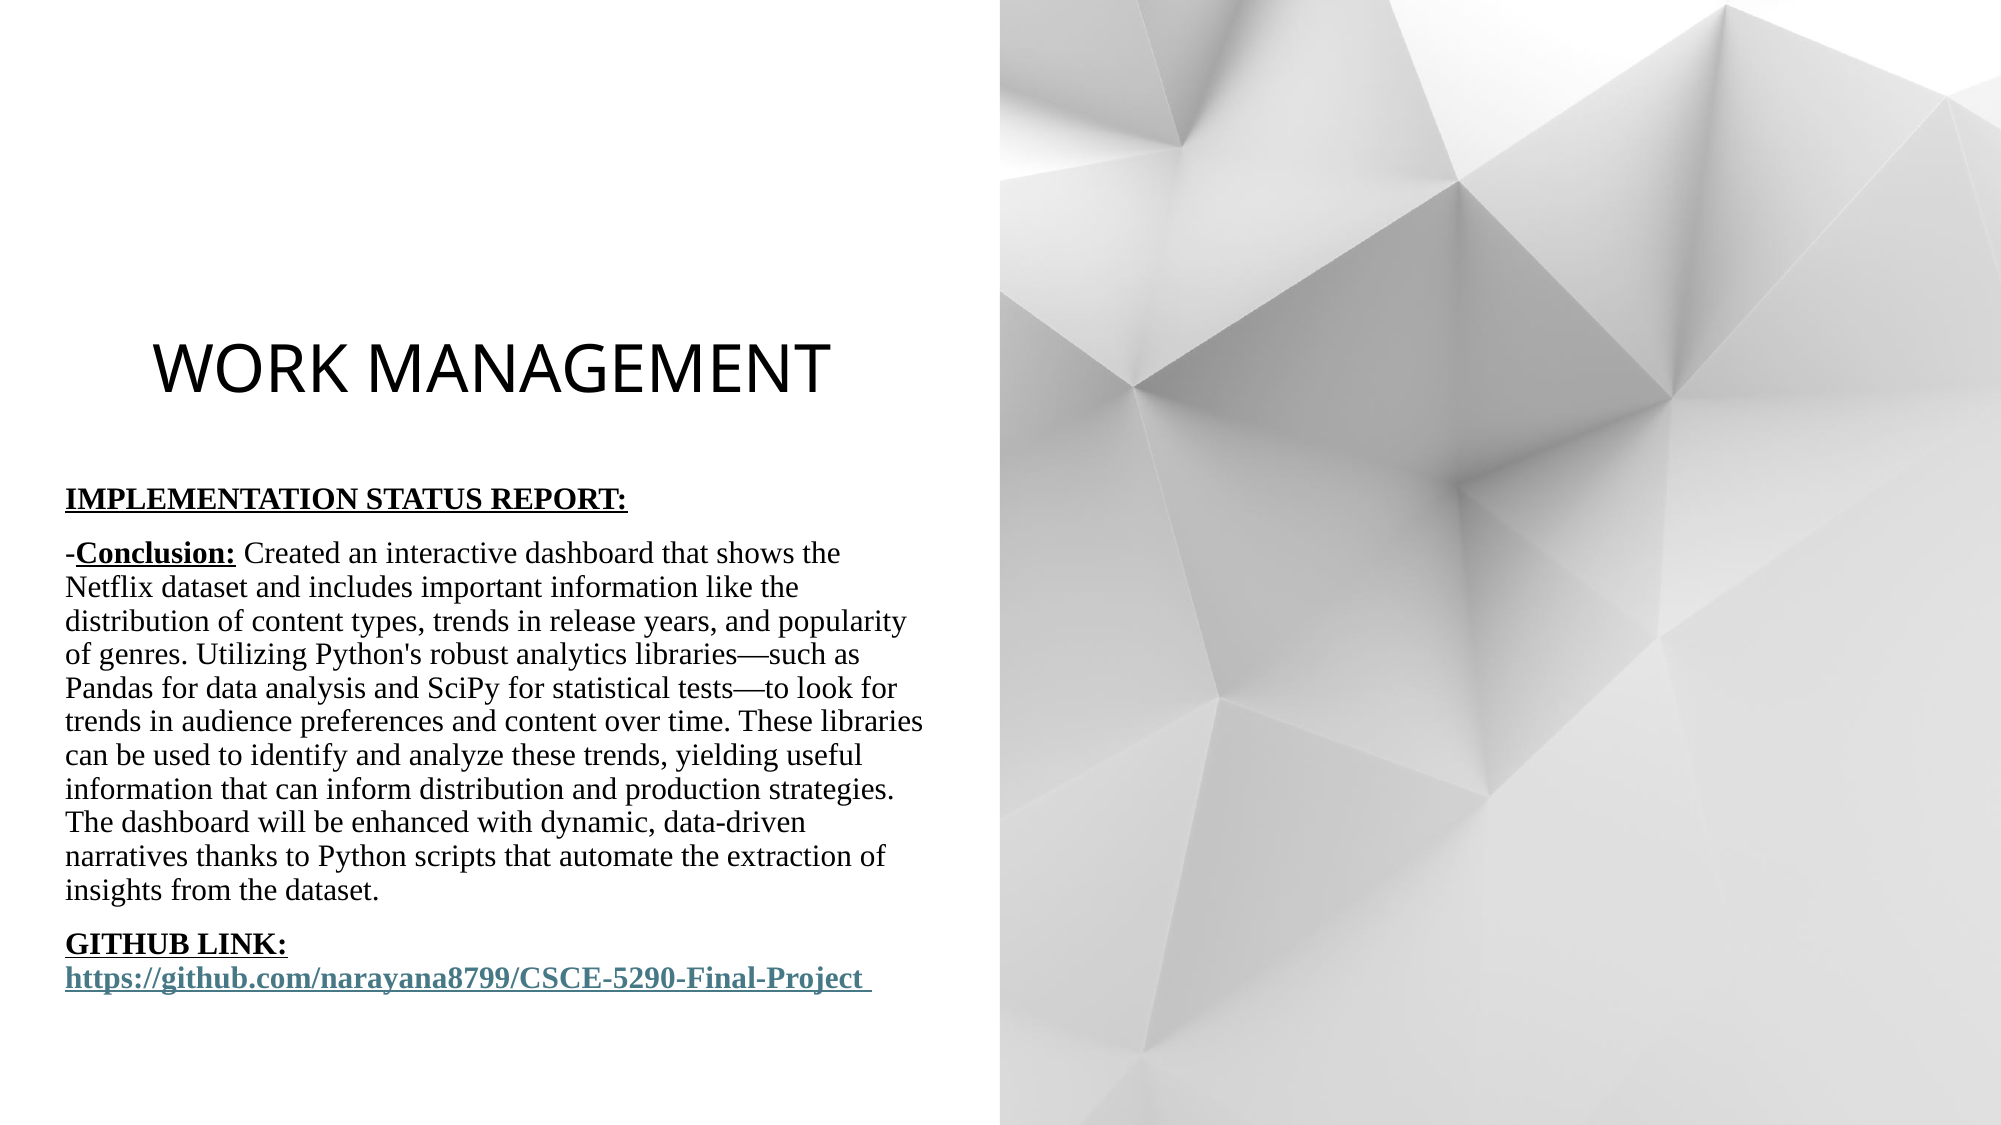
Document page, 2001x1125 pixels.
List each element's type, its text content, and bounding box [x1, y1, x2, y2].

title WORK MANAGEMENT [137, 91, 941, 415]
subtitle IMPLEMENTATION STATUS REPORT: -Conclusion: Created an interactive dashboard that shows the Netflix dataset and includes important information like the distribution of content types, trends in release years, and popularity of genres. Utilizing Python's robust analytics libraries—such as Pandas for data analysis and SciPy for statistical tests—to look for trends in audience preferences and content over time. These libraries can be used to identify and analyze these trends, yielding useful information that can inform distribution and production strategies. The dashboard will be enhanced with dynamic, data-driven narratives thanks to Python scripts that automate the extraction of insights from the dataset. GITHUB LINK: https://github.com/narayana8799/CSCE-5290-Final-Project [50, 474, 941, 1106]
picture [999, 0, 2001, 1125]
text_box [0, 0, 999, 1125]
